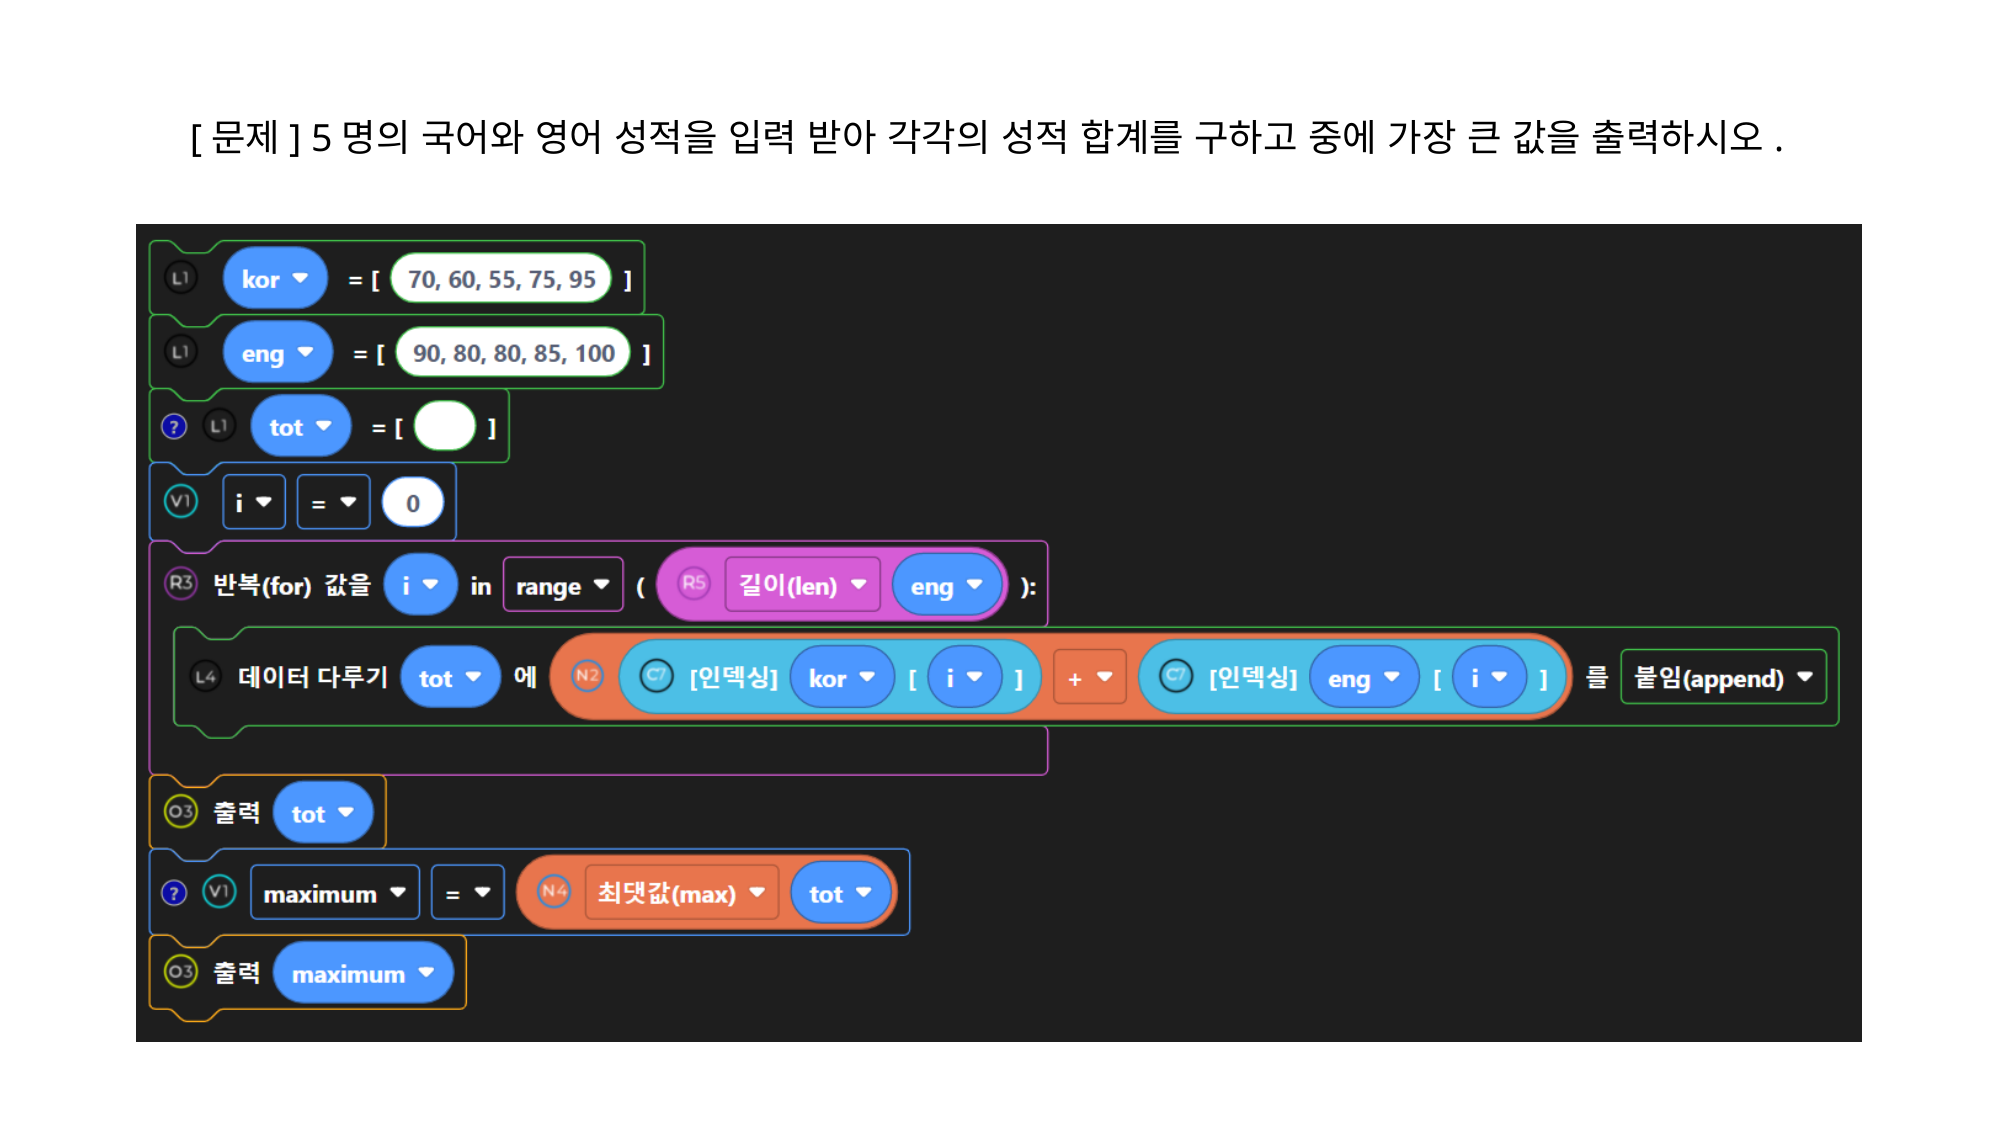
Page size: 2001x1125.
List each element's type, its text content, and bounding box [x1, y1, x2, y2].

text_box [문제] 5명의 국어와 영어 성적을 입력 받아 각각의 성적 합계를 구하고 중에 가장 큰 값을 출력하시오. [175, 106, 1829, 167]
picture [136, 224, 1862, 1042]
